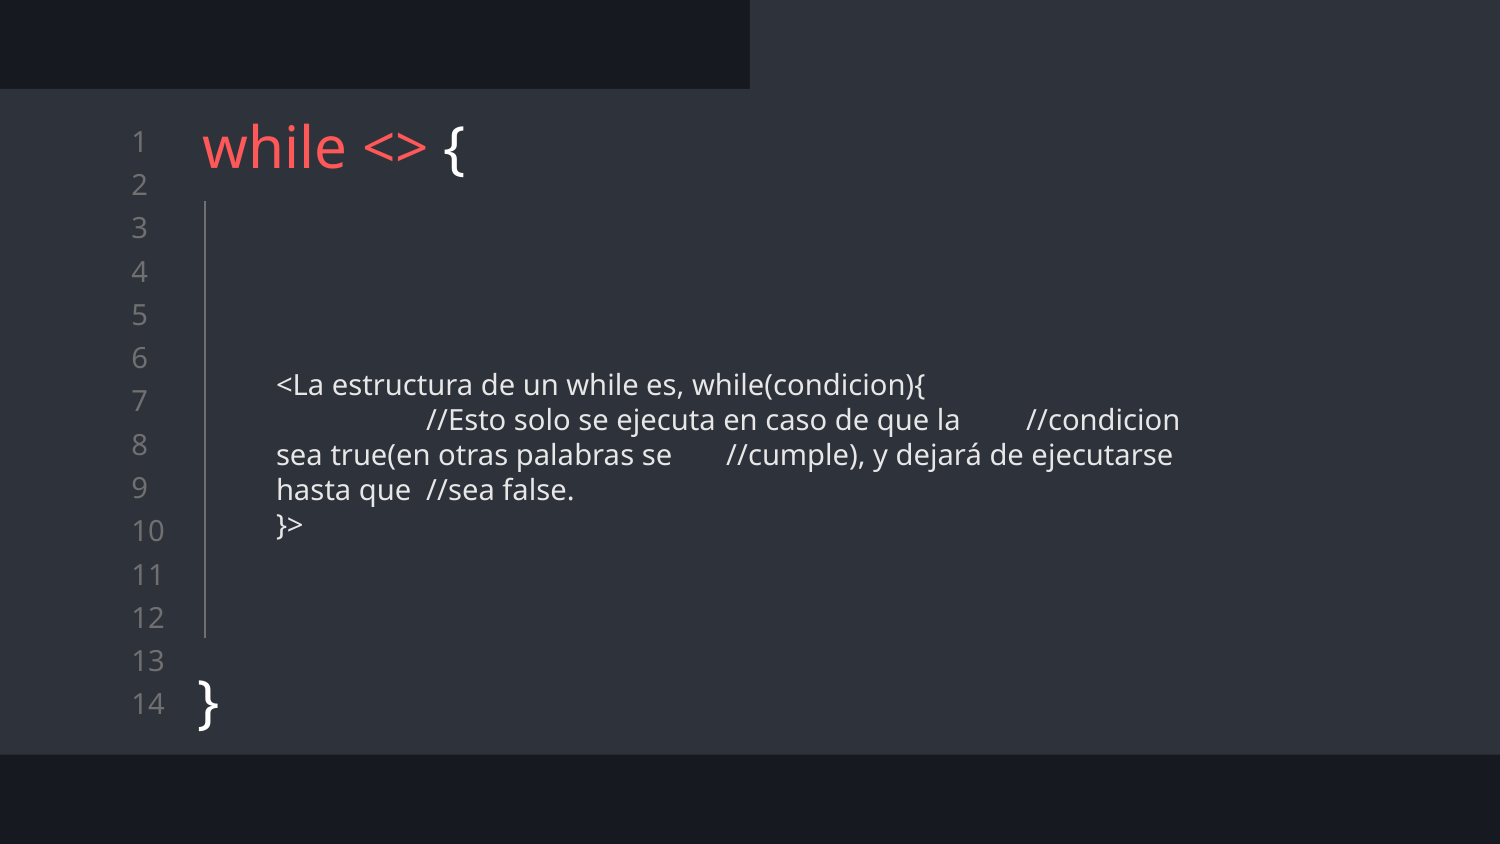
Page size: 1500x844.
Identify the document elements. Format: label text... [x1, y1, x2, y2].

title while <> { [187, 101, 854, 189]
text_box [182, 200, 227, 844]
subtitle <La estructura de un while es, while(condicion){ //Esto solo se ejecuta en caso de que la //condicion sea true(en otras palabras se //cumple), y dejará de ejecutarse hasta que //sea false. }> [260, 188, 1211, 719]
